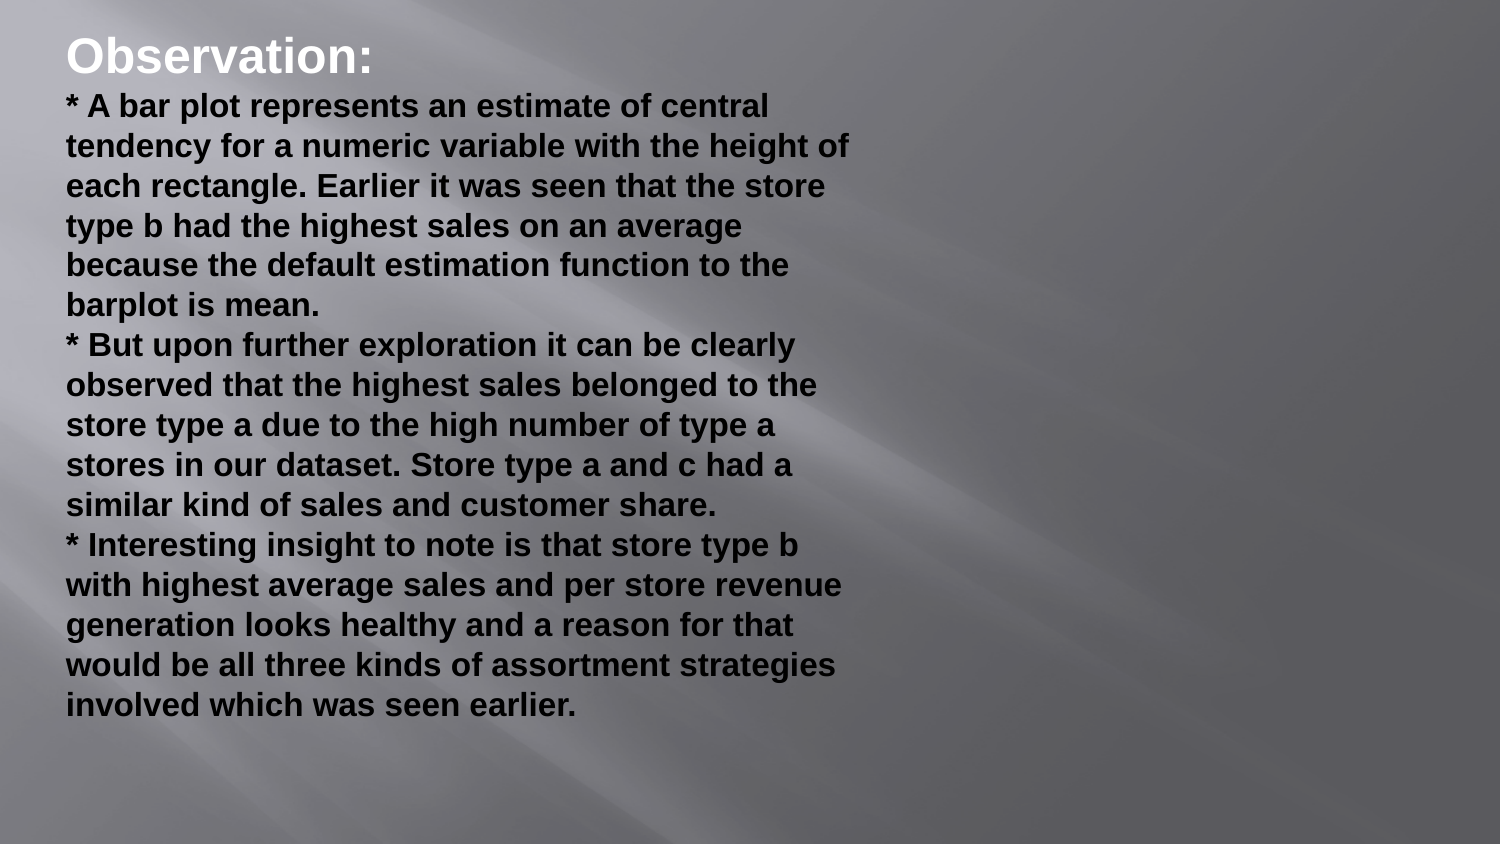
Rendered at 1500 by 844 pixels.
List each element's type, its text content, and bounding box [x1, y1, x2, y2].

text_box Observation: * A bar plot represents an estimate of central tendency for a numeric variable with the height of each rectangle. Earlier it was seen that the store type b had the highest sales on an average because the default estimation function to the barplot is mean. * But upon further exploration it can be clearly observed that the highest sales belonged to the store type a due to the high number of type a stores in our dataset. Store type a and c had a similar kind of sales and customer share. * Interesting insight to note is that store type b with highest average sales and per store revenue generation looks healthy and a reason for that would be all three kinds of assortment strategies involved which was seen earlier. [51, 16, 867, 810]
